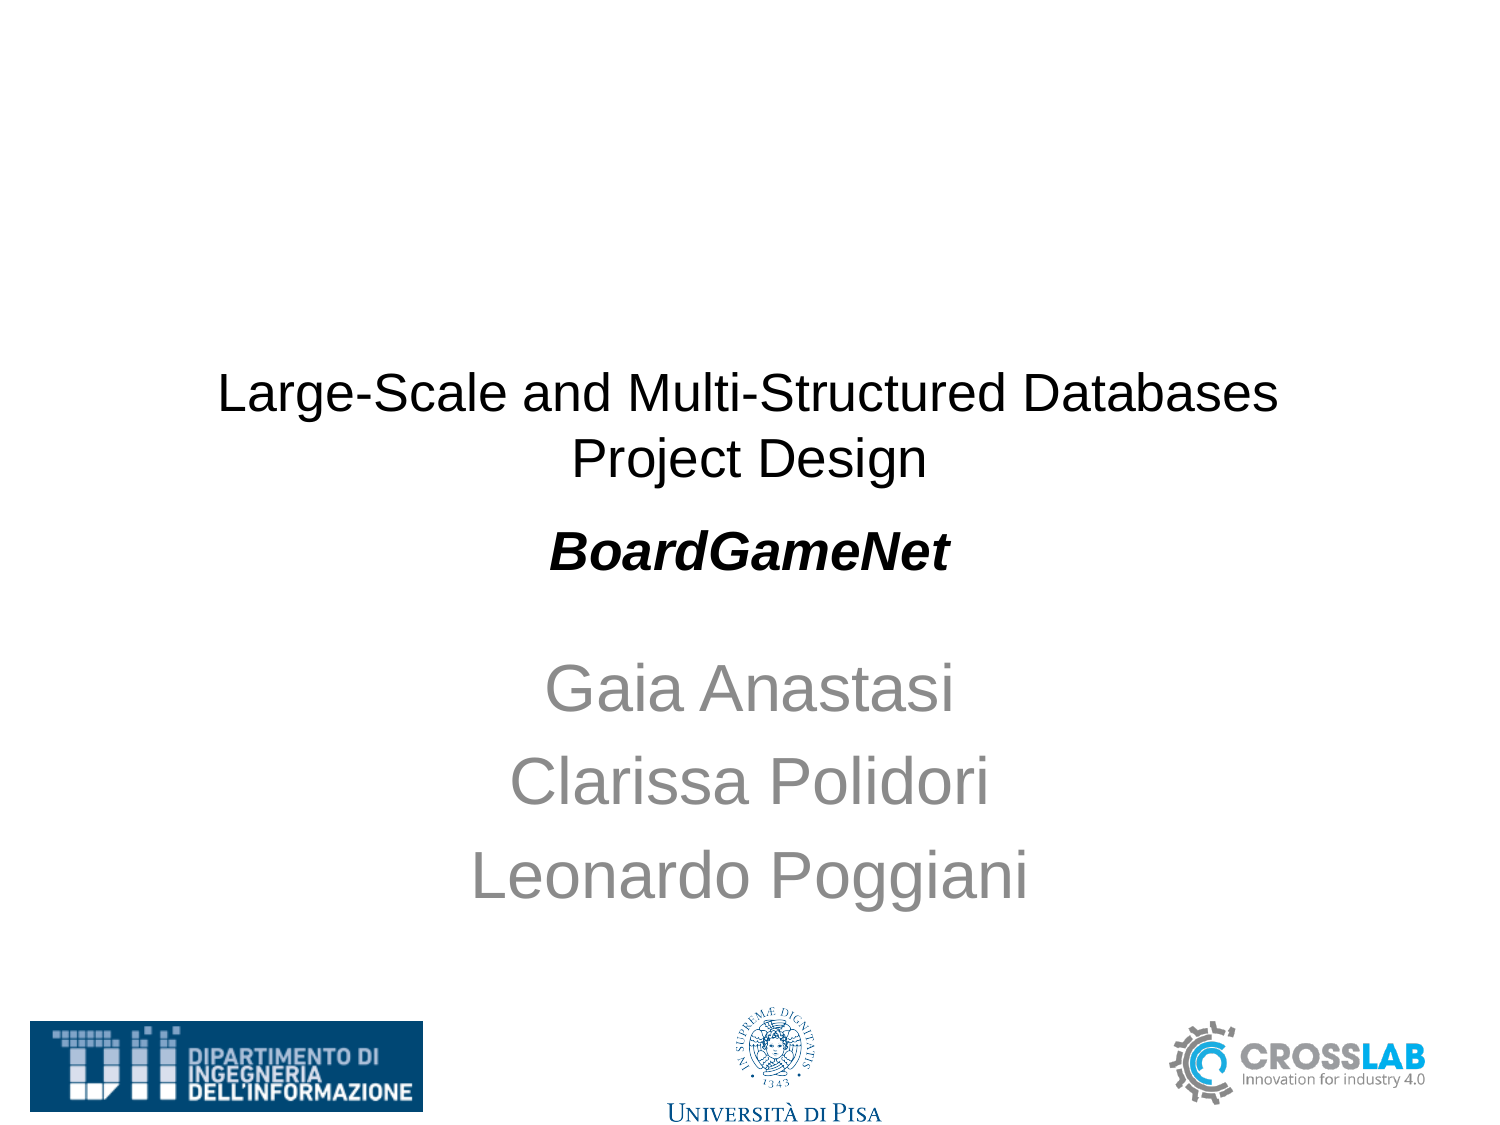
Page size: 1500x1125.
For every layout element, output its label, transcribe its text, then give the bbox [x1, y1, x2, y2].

picture [667, 1007, 882, 1122]
text_box Large-Scale and Multi-Structured Databases Project Design BoardGameNet [0, 349, 1500, 591]
picture [30, 1021, 423, 1112]
text_box Gaia Anastasi Clarissa Polidori Leonardo Poggiani [224, 637, 1275, 925]
picture [1169, 1021, 1425, 1105]
